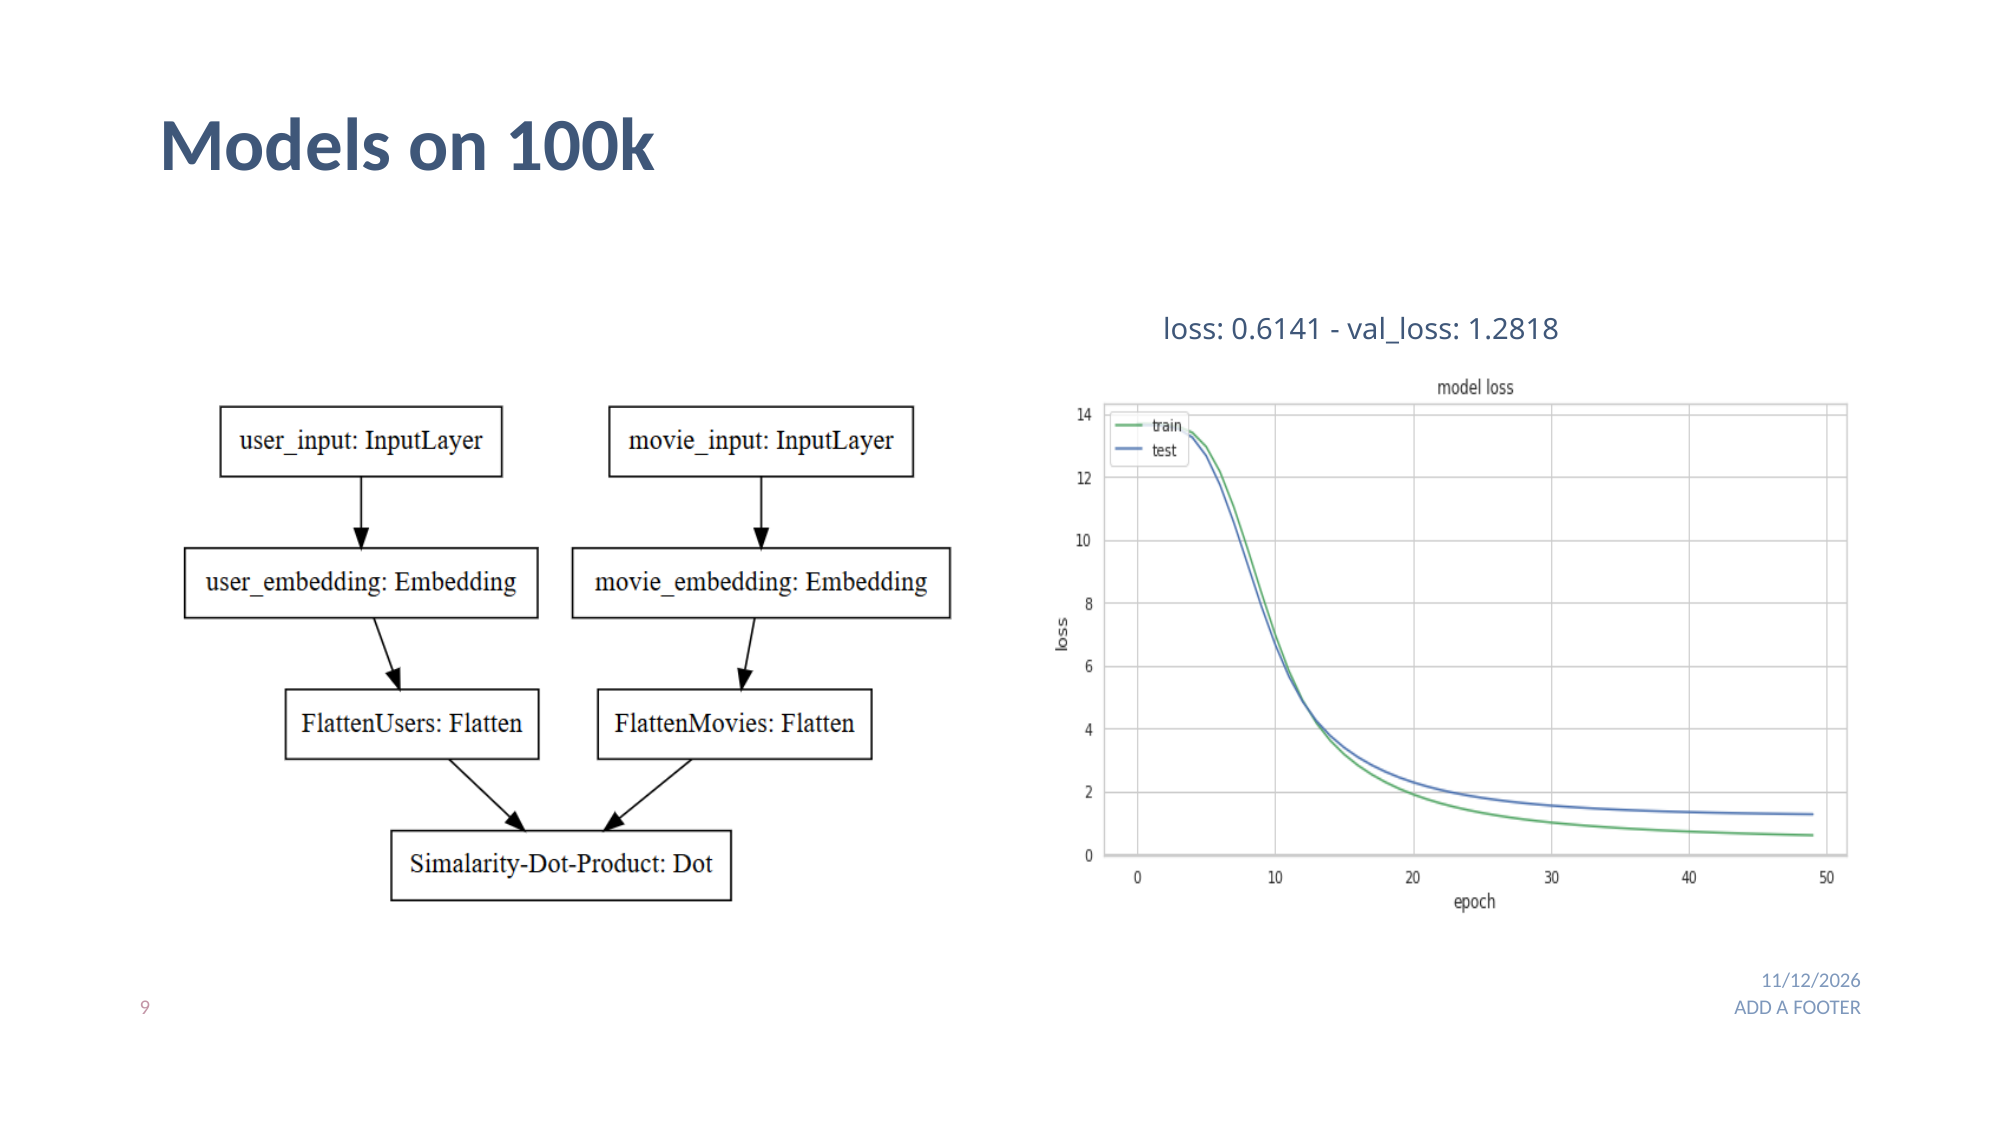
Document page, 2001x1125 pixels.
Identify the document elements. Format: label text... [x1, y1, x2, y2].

title Models on 100k [153, 101, 906, 191]
footer ADD A FOOTER [1186, 993, 1862, 1033]
picture [1047, 368, 1862, 924]
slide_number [1683, 953, 1862, 992]
text_box loss: 0.6141 - val_loss: 1.2818 [1148, 294, 1811, 355]
picture [169, 397, 1045, 936]
slide_number 9 [105, 993, 170, 1033]
